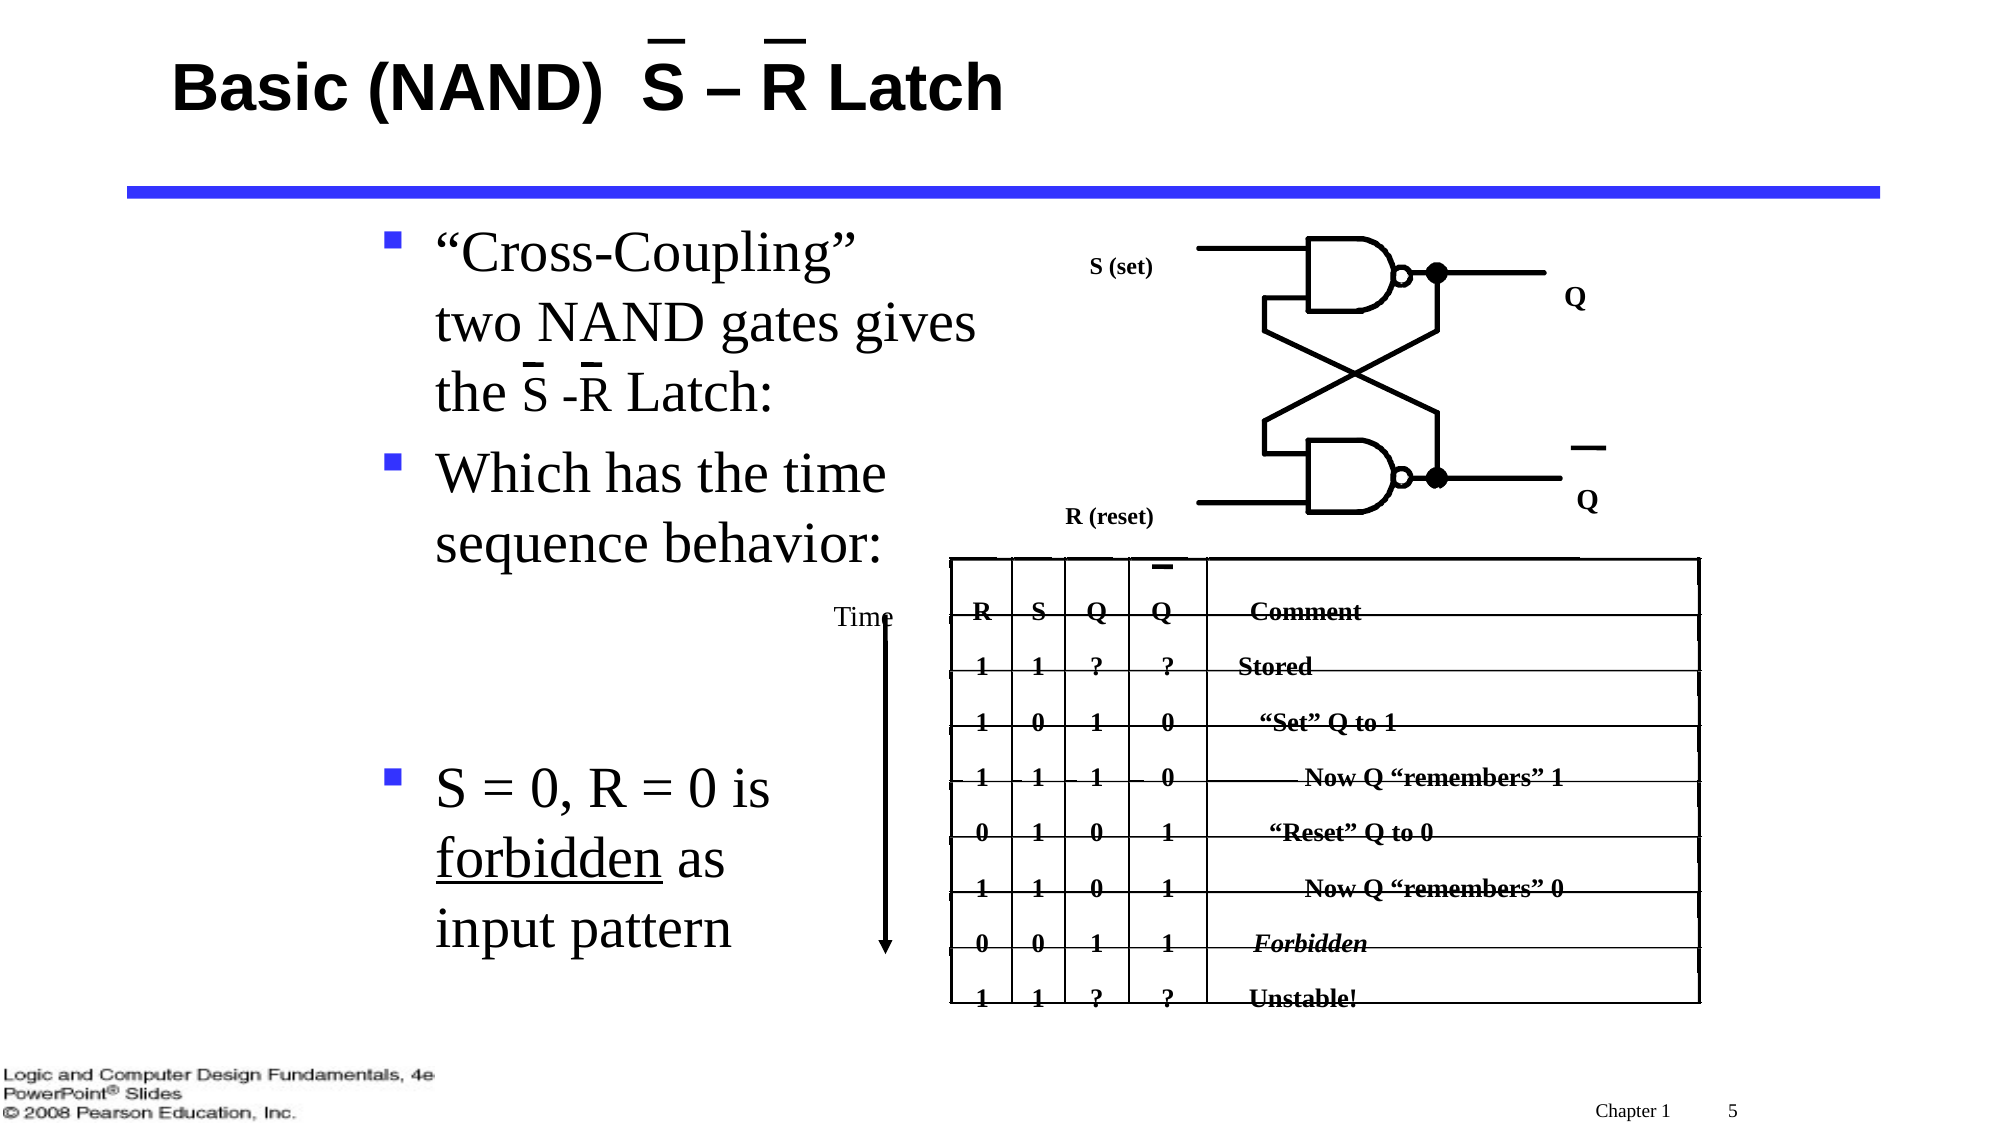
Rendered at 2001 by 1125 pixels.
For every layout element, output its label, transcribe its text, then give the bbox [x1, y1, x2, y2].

text_box ? [1090, 950, 1104, 1002]
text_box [949, 557, 1701, 840]
text_box R (reset) [1065, 472, 1155, 530]
text_box [1434, 415, 1440, 467]
text_box [1362, 437, 1396, 472]
text_box 1 [1090, 895, 1104, 947]
text_box [1447, 475, 1563, 481]
text_box 1 [975, 840, 989, 891]
text_box [1305, 437, 1311, 515]
text_box [1357, 282, 1395, 313]
text_box [1196, 500, 1309, 506]
text_box [1267, 295, 1309, 301]
text_box [1426, 262, 1448, 284]
text_box 1 [1161, 840, 1175, 891]
picture [3, 1066, 435, 1123]
text_box 1 [975, 950, 989, 1002]
text_box [1311, 236, 1365, 242]
text_box 1 [1161, 895, 1175, 947]
text_box [1434, 283, 1440, 329]
text_box Time [818, 556, 1011, 640]
list “Cross-Coupling” two NAND gates gives the S -R Latch: Which has the time sequence behavior: S = 0, R = 0 is forbidden as input pattern [364, 205, 1640, 981]
text_box [1363, 483, 1395, 515]
text_box [1310, 437, 1365, 443]
text_box [1266, 451, 1309, 457]
text_box [1196, 245, 1309, 251]
text_box [1310, 308, 1365, 314]
text_box 1 [1031, 840, 1046, 891]
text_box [1568, 446, 1608, 508]
text_box 1 [1031, 1004, 1046, 1013]
text_box [1261, 422, 1268, 457]
text_box [1410, 270, 1426, 276]
text_box S (set) [1089, 222, 1154, 280]
text_box ? [1161, 950, 1175, 1002]
text_box [1390, 264, 1414, 288]
text_box [1426, 467, 1448, 489]
text_box Now Q “remembers” 0 [1304, 894, 1565, 903]
text_box Unstable! [1248, 950, 1358, 1002]
text_box [1390, 466, 1414, 489]
text_box [1697, 893, 1701, 947]
text_box [1697, 840, 1701, 891]
text_box [1432, 473, 1442, 483]
text_box [1410, 475, 1426, 481]
text_box 0 [975, 895, 989, 947]
text_box 0 [1090, 840, 1104, 891]
text_box [1364, 236, 1396, 270]
text_box [1447, 270, 1547, 276]
text_box [1261, 374, 1355, 424]
text_box 1 [975, 1004, 989, 1013]
text_box [1305, 236, 1311, 314]
text_box Unstable! [1248, 1004, 1358, 1013]
text_box ? [1161, 1004, 1175, 1013]
text_box [1356, 328, 1440, 373]
text_box [1310, 509, 1365, 515]
text_box [1261, 295, 1268, 330]
title Basic (NAND) S – R Latch [156, 0, 1857, 168]
text_box ? [1090, 1004, 1104, 1013]
text_box 0 [1031, 895, 1046, 947]
text_box [1432, 268, 1442, 278]
text_box [879, 614, 892, 955]
text_box Forbidden [1253, 948, 1375, 958]
text_box [1697, 948, 1701, 1002]
text_box 1 [1031, 950, 1046, 1002]
text_box Q [1564, 243, 1587, 312]
text_box Now Q “remembers” 0 [1304, 840, 1565, 891]
text_box [1261, 328, 1440, 416]
slide_number Chapter 1 5 [1580, 1068, 2000, 1125]
text_box Forbidden [1253, 895, 1375, 947]
